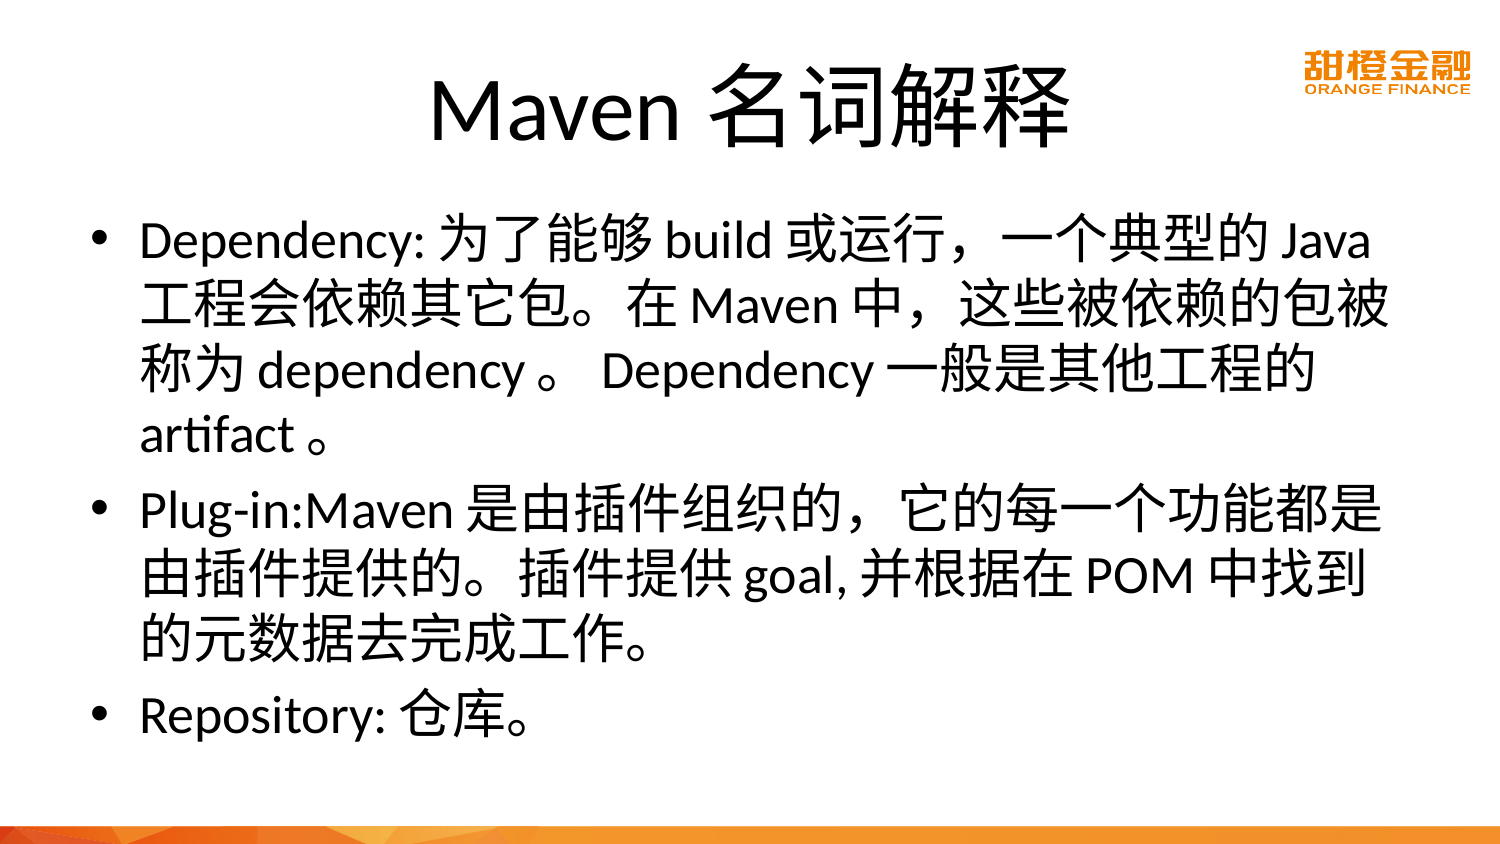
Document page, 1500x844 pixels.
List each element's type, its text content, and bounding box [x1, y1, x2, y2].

picture [0, 0, 1500, 844]
list Dependency:为了能够build或运行，一个典型的Java工程会依赖其它包。在Maven中，这些被依赖的包被称为dependency。Dependency一般是其他工程的artifact。 Plug-in:Maven是由插件组织的，它的每一个功能都是由插件提供的。插件提供goal,并根据在POM中找到的元数据去完成工作。 Repository:仓库。 [75, 196, 1425, 754]
title Maven名词解释 [75, 33, 1425, 175]
